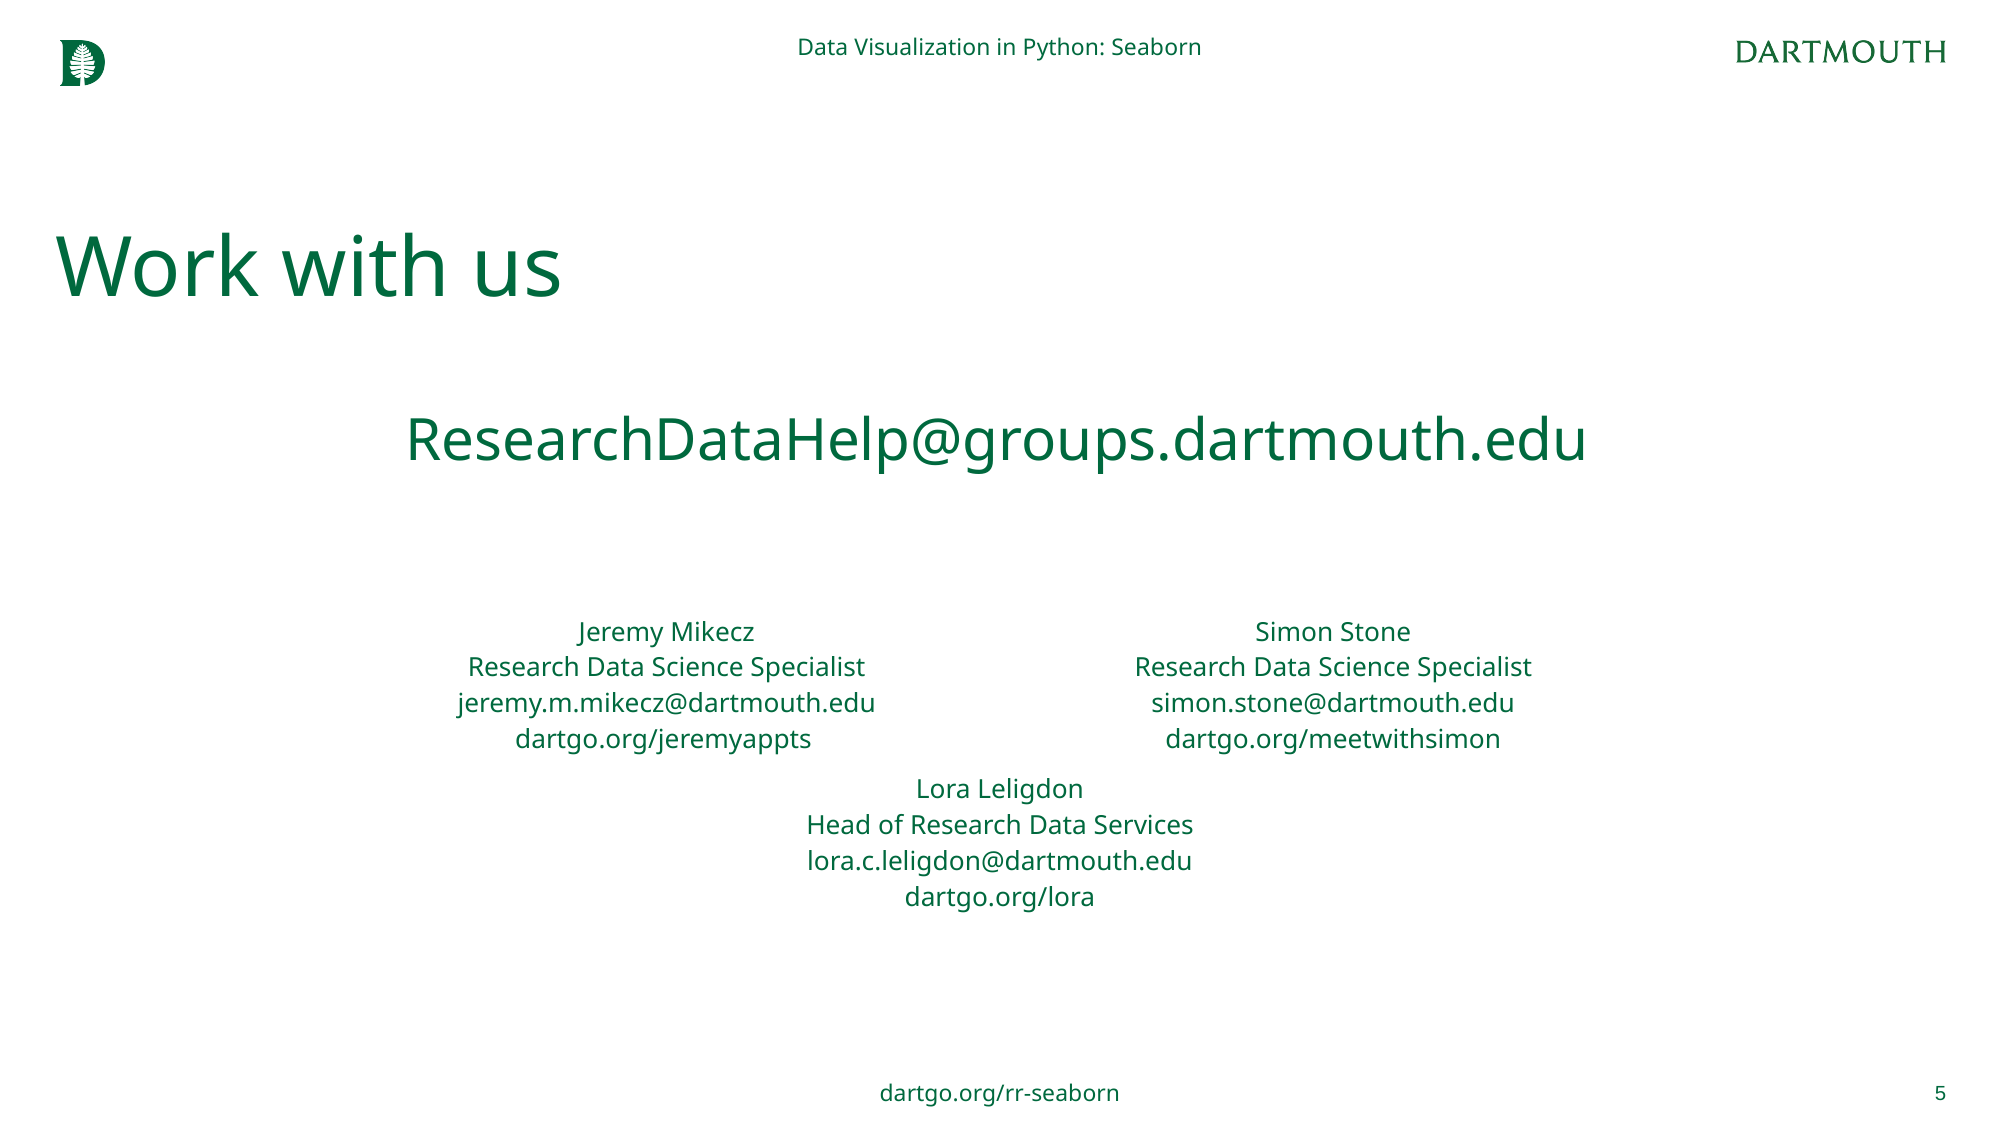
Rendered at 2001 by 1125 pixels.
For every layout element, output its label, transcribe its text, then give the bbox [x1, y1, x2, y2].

table_header Simon Stone Research Data Science Specialist simon.stone@dartmouth.edu dartgo.org/meetwithsimon [1000, 606, 1667, 764]
list ResearchDataHelp@groups.dartmouth.edu [50, 388, 1944, 1066]
table_header Jeremy Mikecz Research Data Science Specialist jeremy.m.mikecz@dartmouth.edu dartgo.org/jeremyappts [333, 606, 1000, 764]
title Work with us [55, 228, 1950, 380]
footer Data Visualization in Python: Seaborn [390, 30, 1610, 66]
picture [60, 40, 105, 86]
table_cell Lora Leligdon Head of Research Data Services lora.c.leligdon@dartmouth.edu dartgo.org/lora [333, 764, 1667, 921]
picture [1735, 39, 1947, 64]
slide_number 5 [1860, 1074, 1947, 1111]
